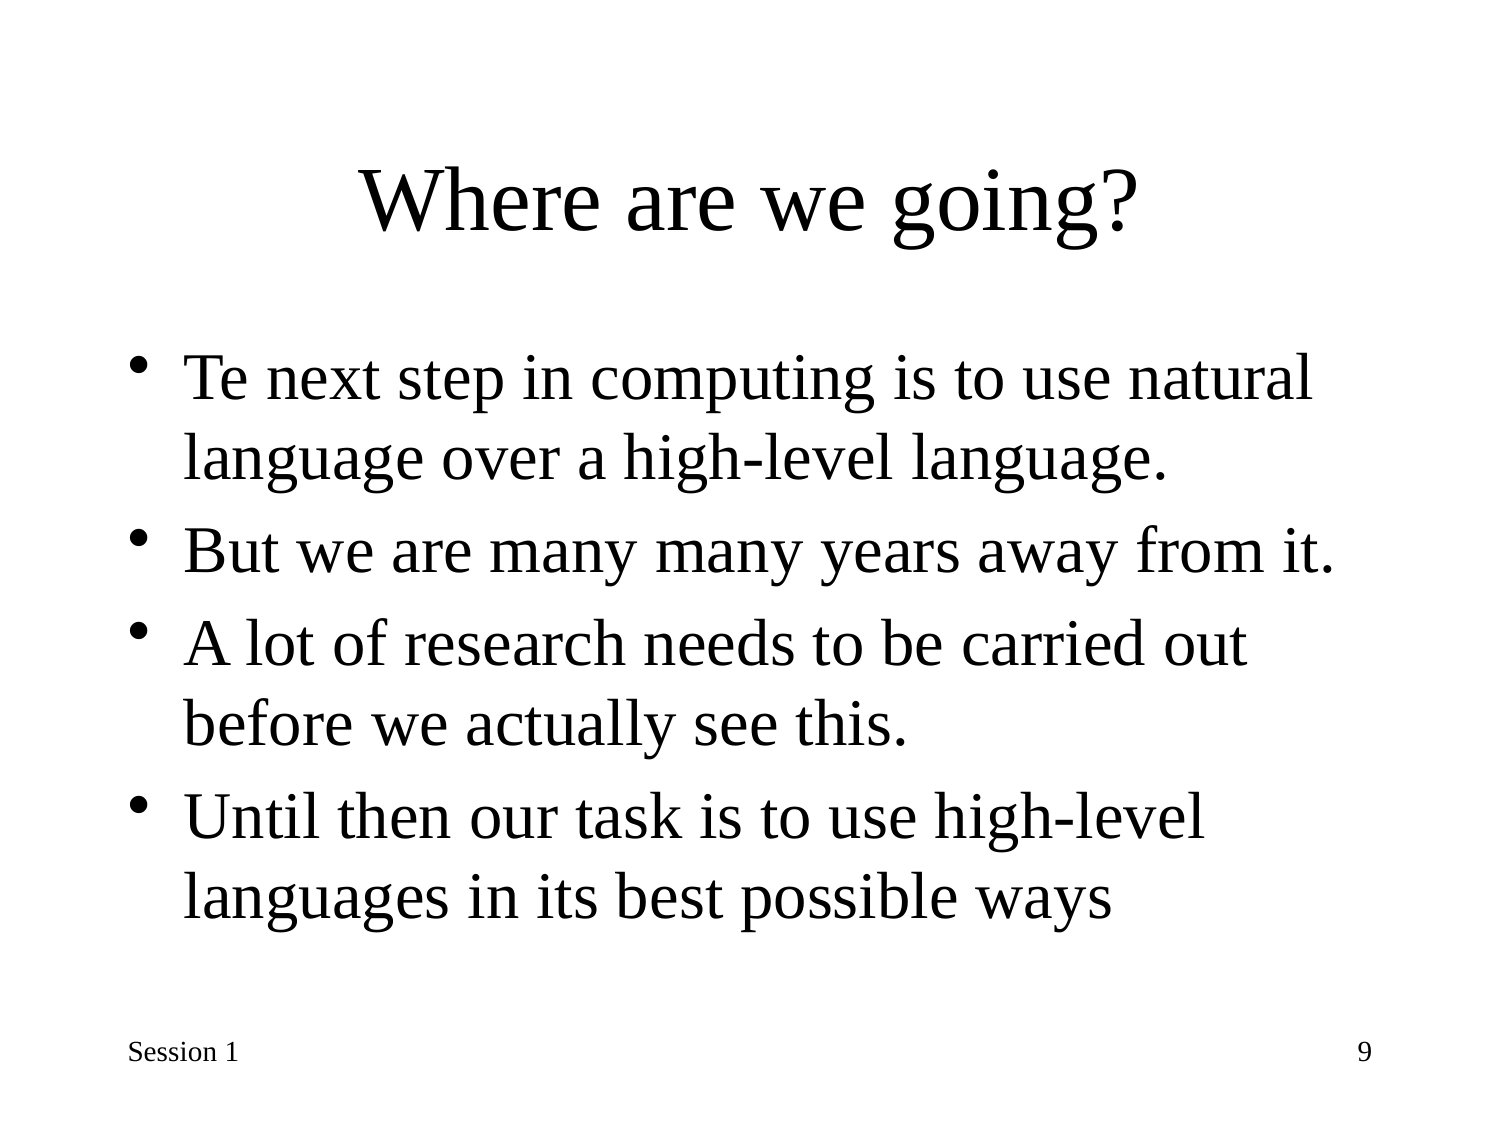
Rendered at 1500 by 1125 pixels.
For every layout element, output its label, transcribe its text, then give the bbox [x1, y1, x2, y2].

title Where are we going? [112, 99, 1388, 288]
slide_number Session 1 [112, 1024, 426, 1101]
list Te next step in computing is to use natural language over a high-level language. But we are many many years away from it. A lot of research needs to be carried out before we actually see this. Until then our task is to use high-level languages in its best possible ways [112, 324, 1388, 1001]
slide_number 9 [1074, 1024, 1388, 1101]
